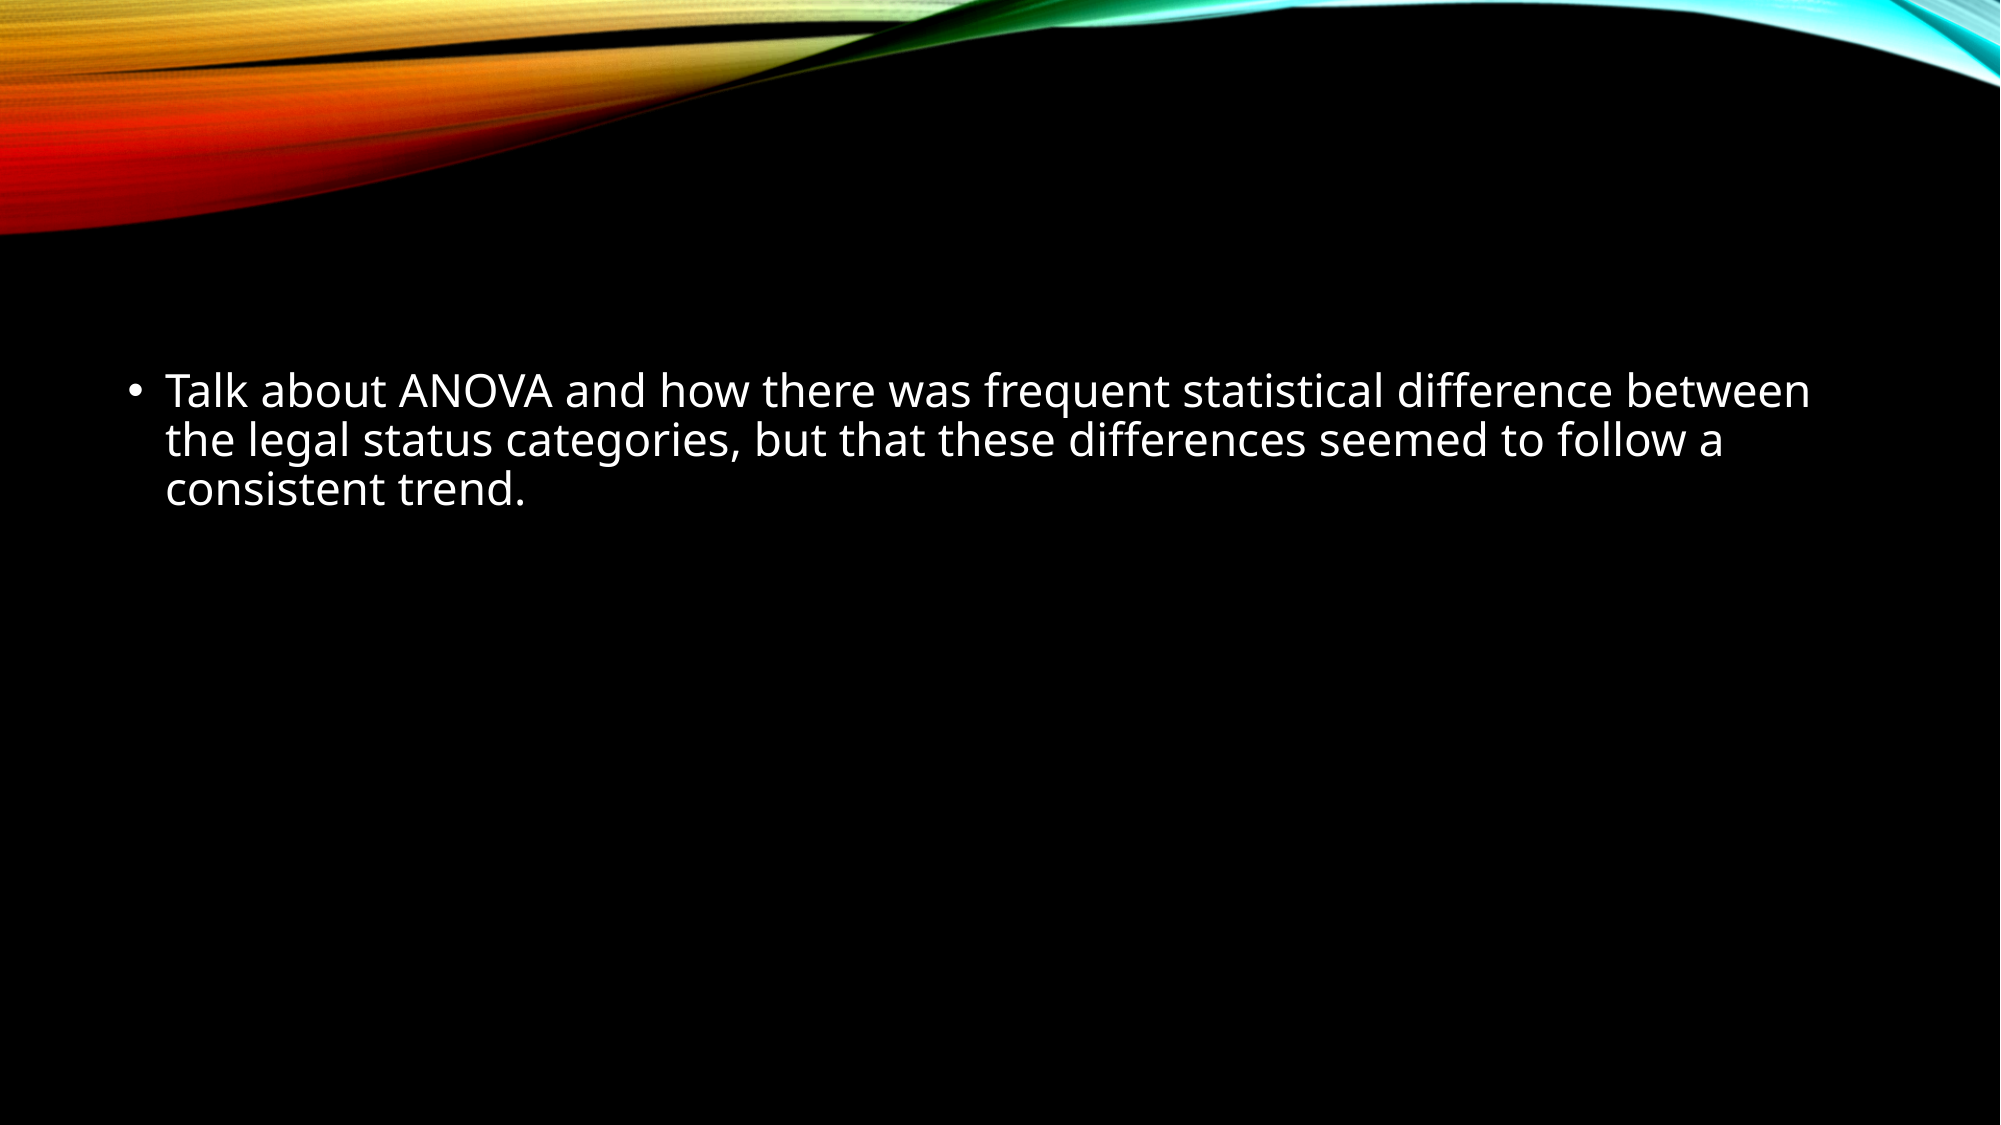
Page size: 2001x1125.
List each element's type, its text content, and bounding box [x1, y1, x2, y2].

list Talk about ANOVA and how there was frequent statistical difference between the legal status categories, but that these differences seemed to follow a consistent trend. [112, 360, 1888, 1021]
picture [0, 0, 2000, 237]
